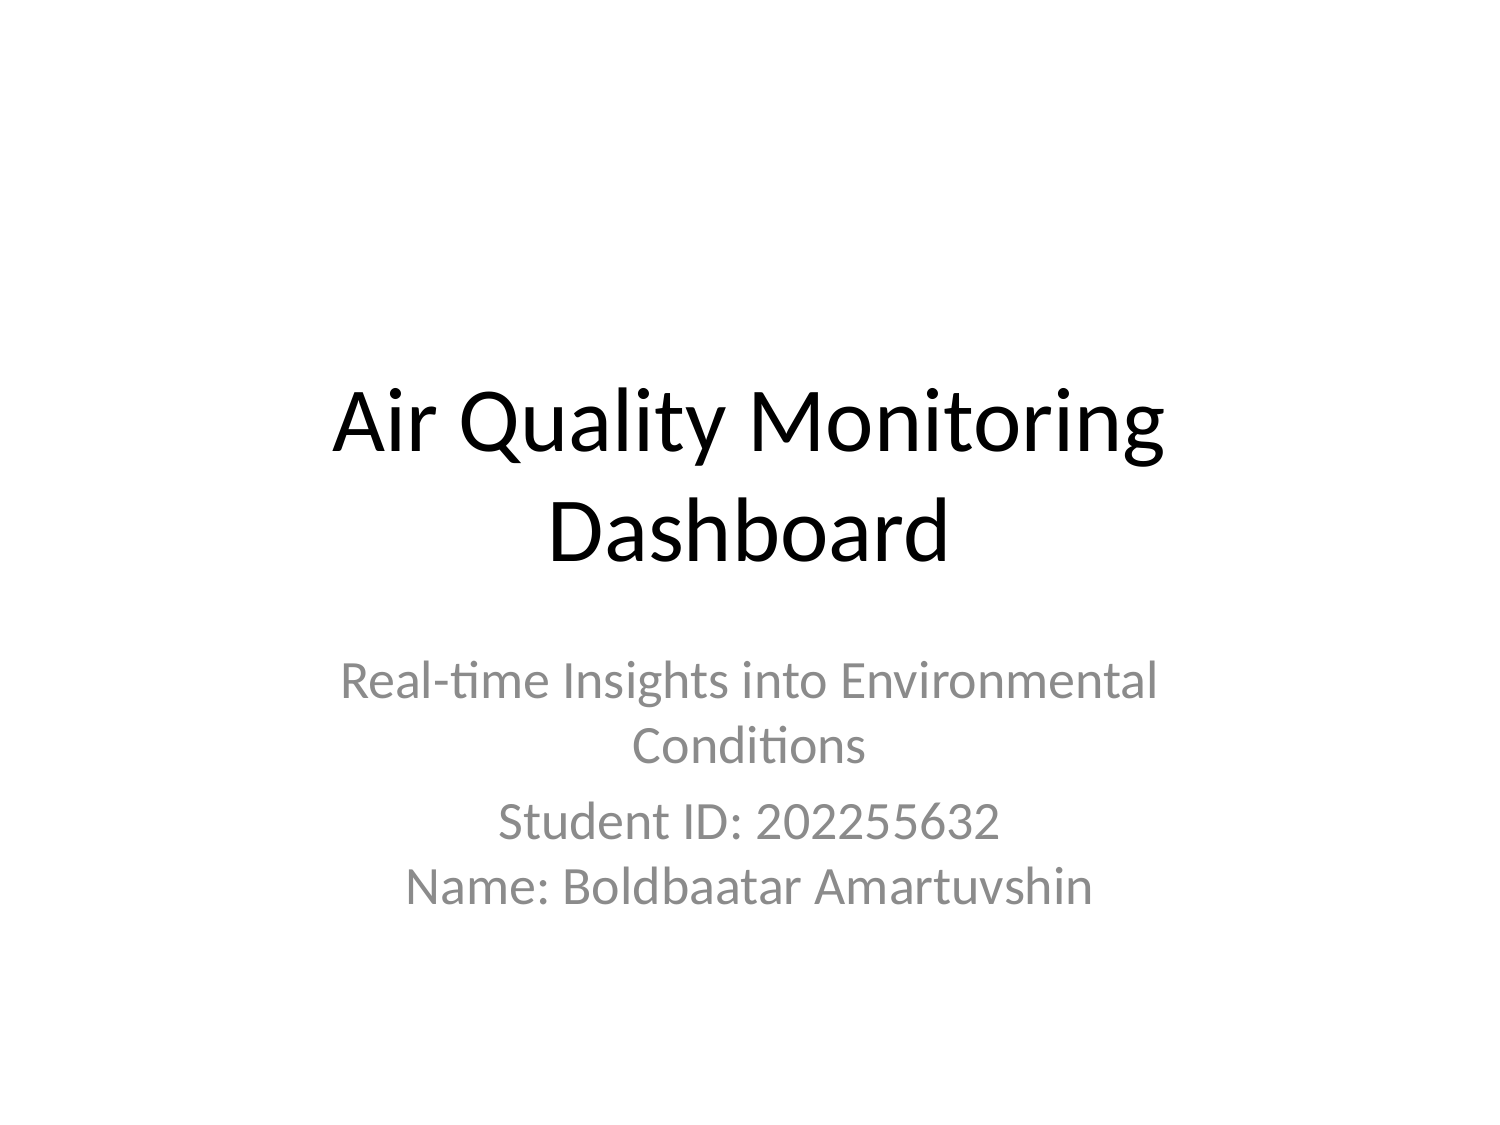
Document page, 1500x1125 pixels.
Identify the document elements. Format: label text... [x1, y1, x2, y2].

subtitle Real-time Insights into Environmental Conditions Student ID: 202255632 Name: Boldbaatar Amartuvshin [225, 637, 1275, 925]
title Air Quality Monitoring Dashboard [112, 349, 1388, 591]
